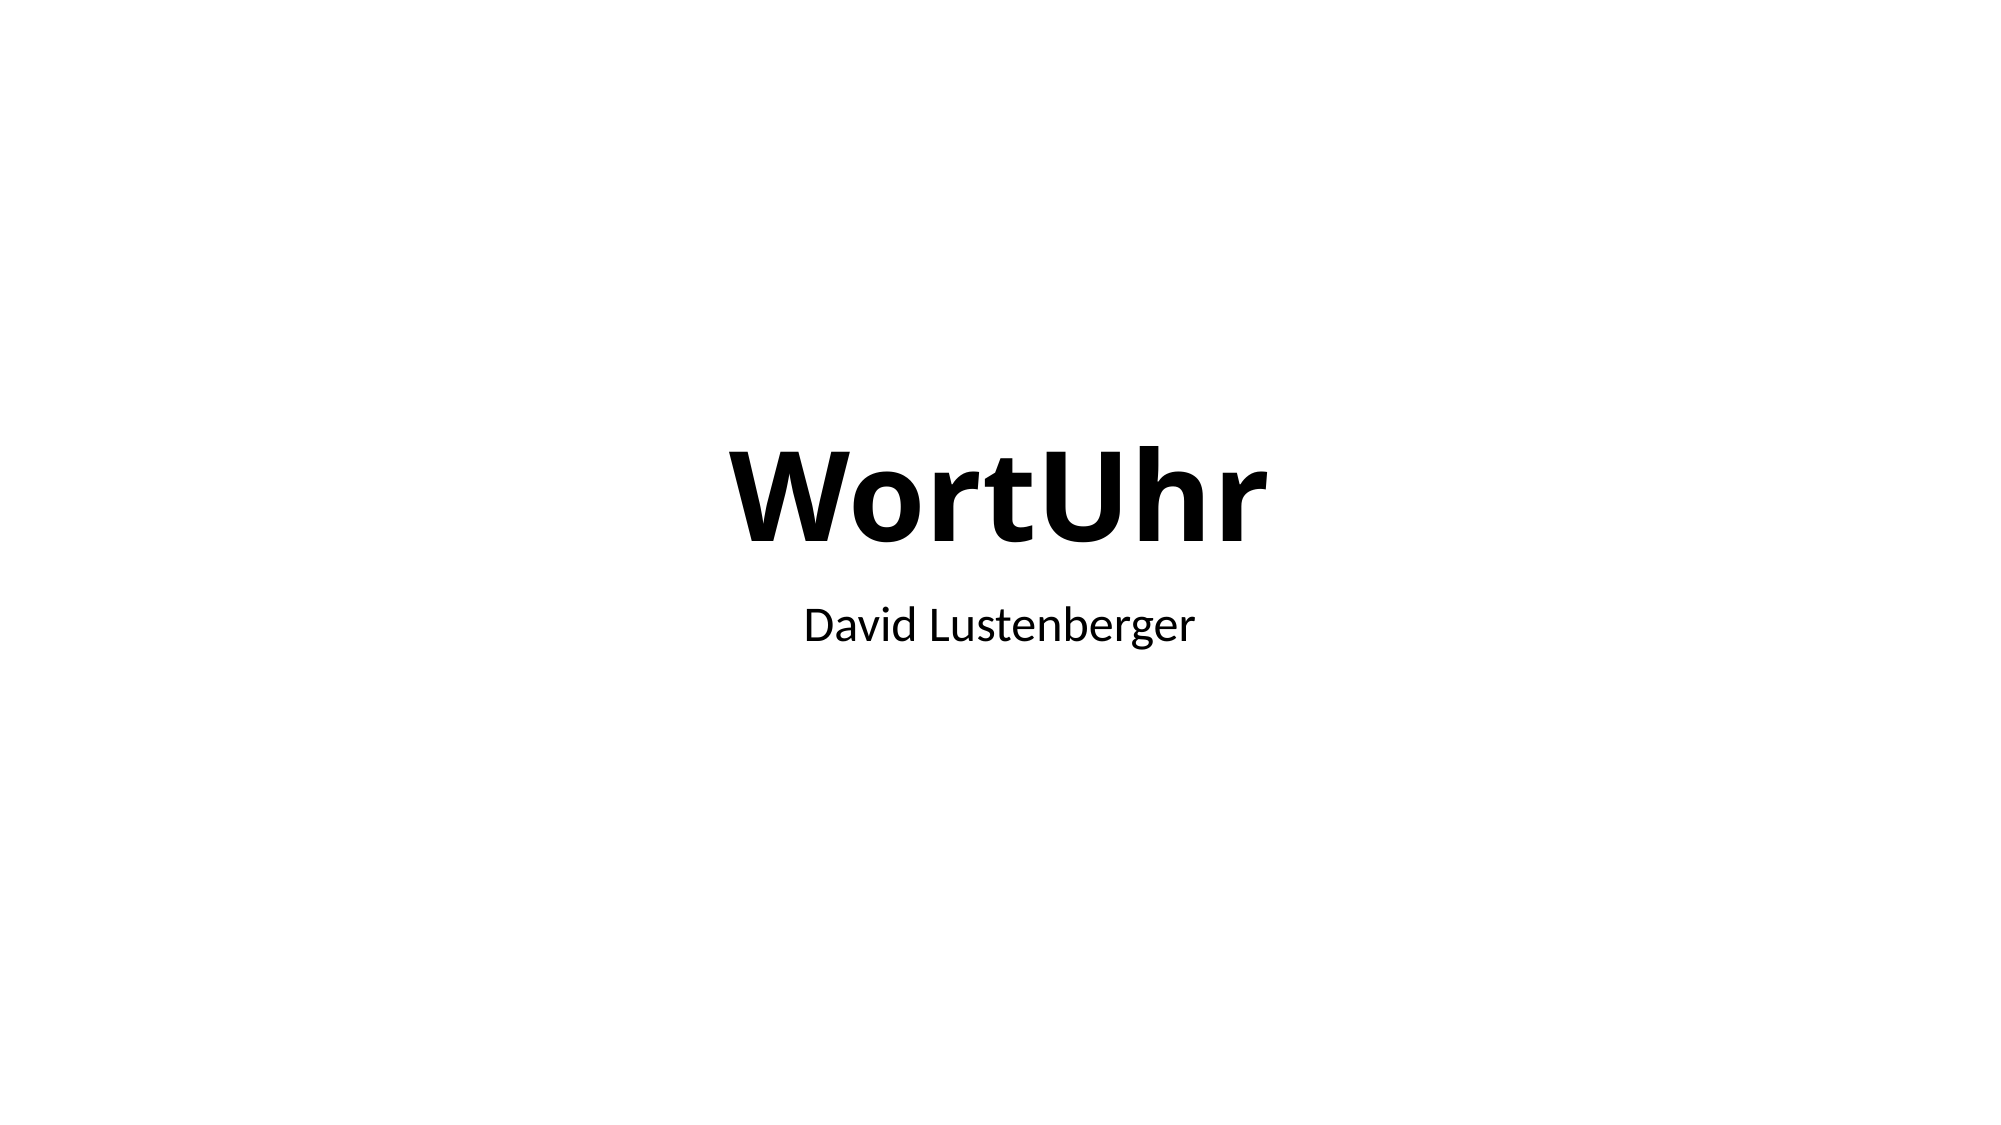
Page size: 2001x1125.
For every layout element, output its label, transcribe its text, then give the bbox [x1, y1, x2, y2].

subtitle David Lustenberger [249, 590, 1750, 863]
title WortUhr [249, 184, 1750, 576]
